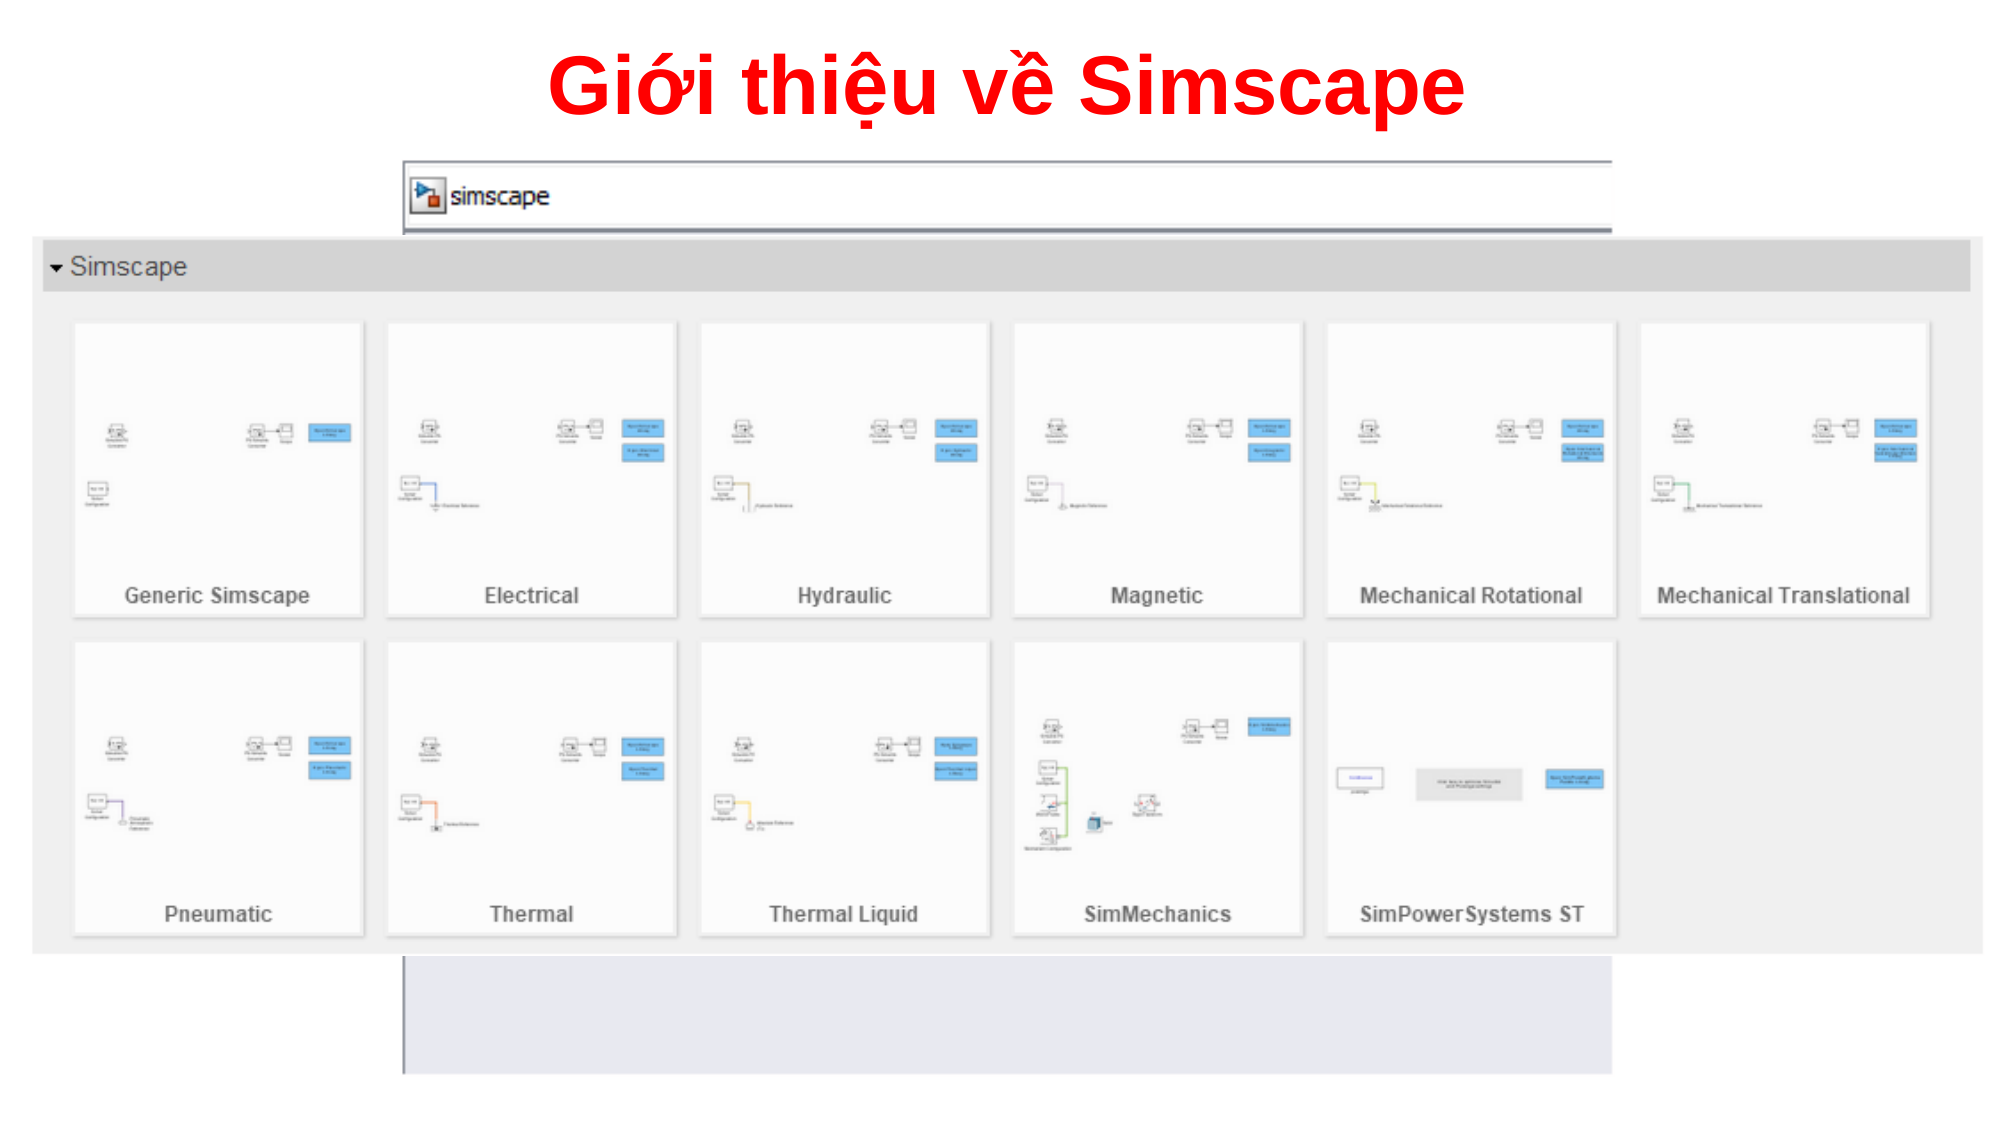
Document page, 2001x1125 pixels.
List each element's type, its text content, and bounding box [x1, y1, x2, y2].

picture [31, 159, 1985, 1077]
text_box Giới thiệu về Simscape [532, 23, 1483, 139]
